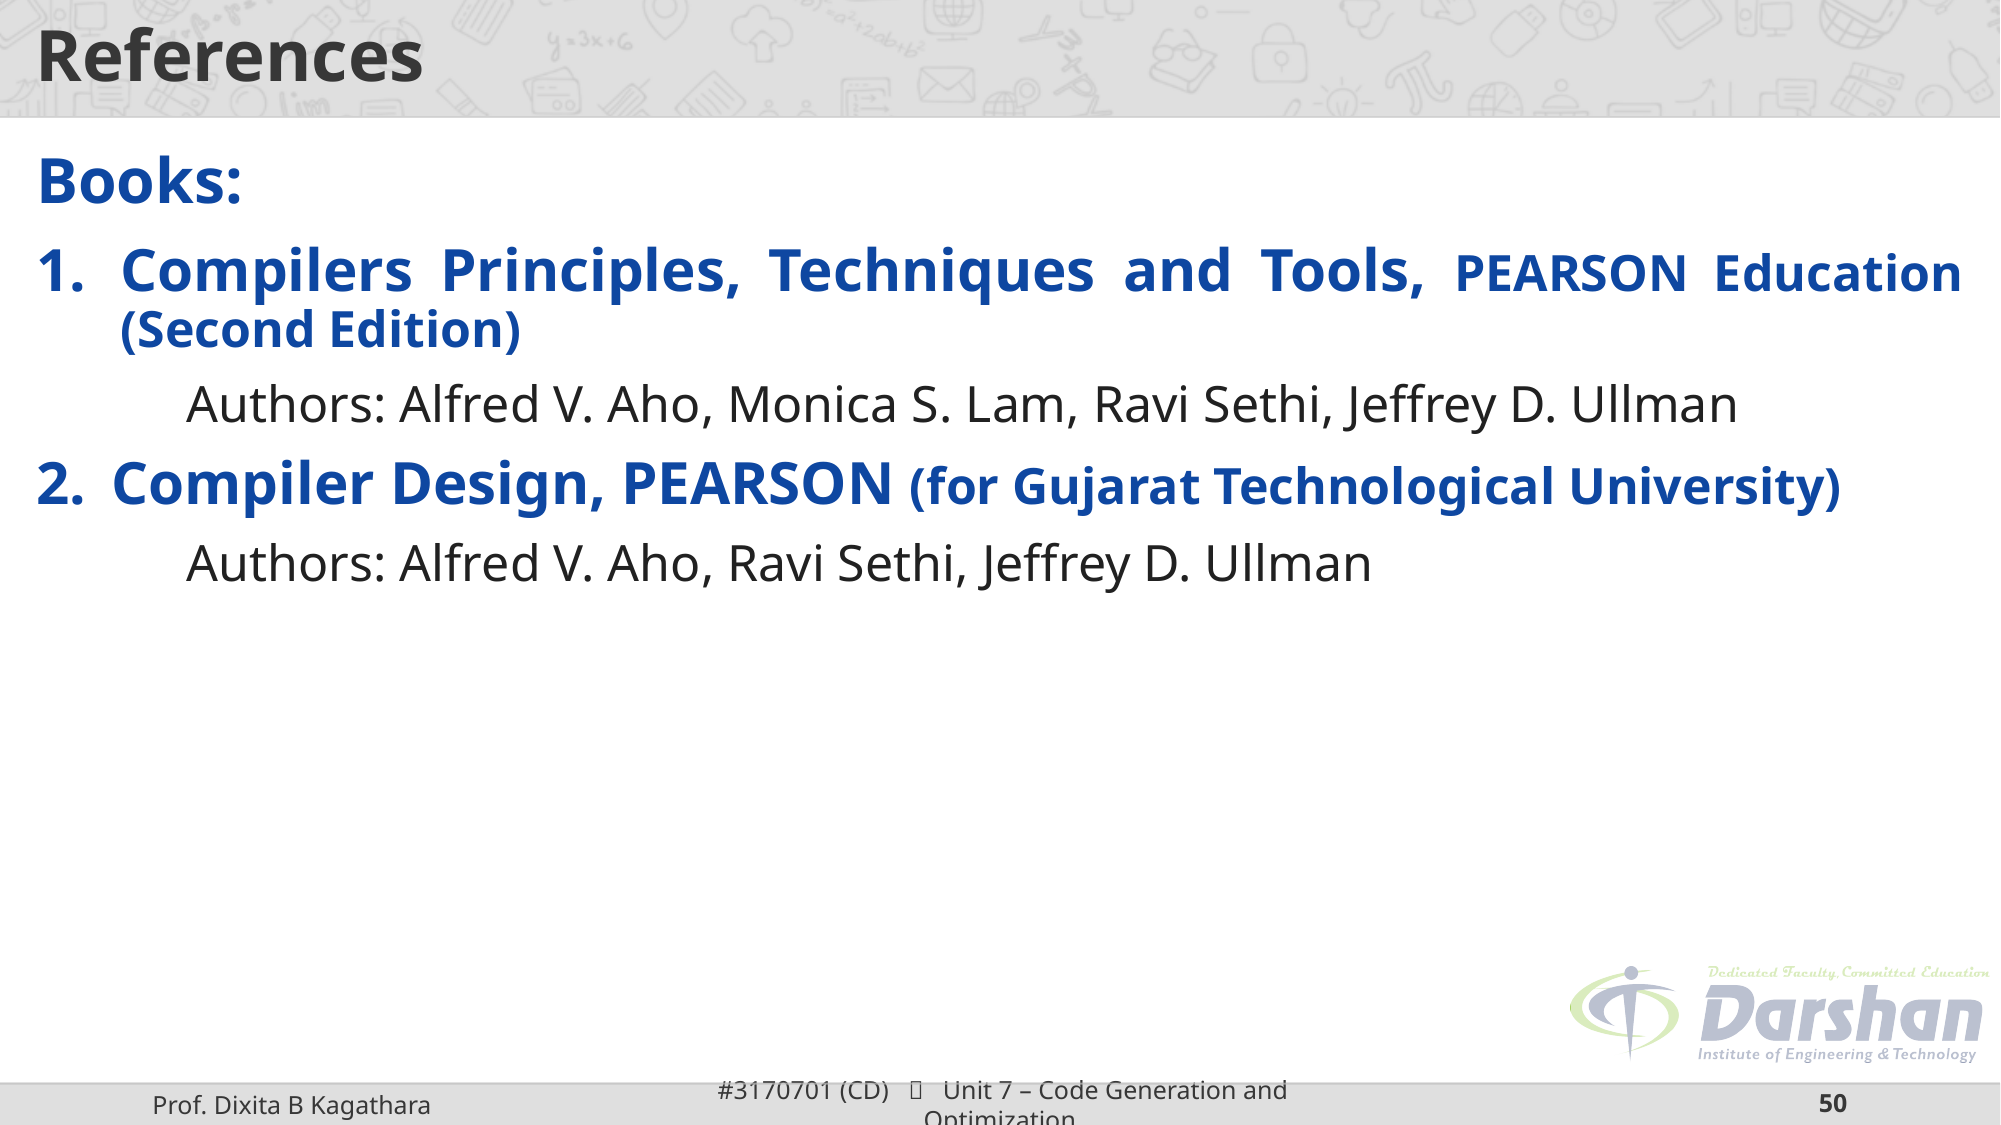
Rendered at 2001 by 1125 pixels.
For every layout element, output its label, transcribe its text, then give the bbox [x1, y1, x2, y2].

title References [0, 0, 2000, 117]
list Books: Compilers Principles, Techniques and Tools, PEARSON Education (Second Edition) Authors: Alfred V. Aho, Monica S. Lam, Ravi Sethi, Jeffrey D. Ullman Compiler Design, PEARSON (for Gujarat Technological University) Authors: Alfred V. Aho, Ravi Sethi, Jeffrey D. Ullman [21, 141, 1979, 1059]
